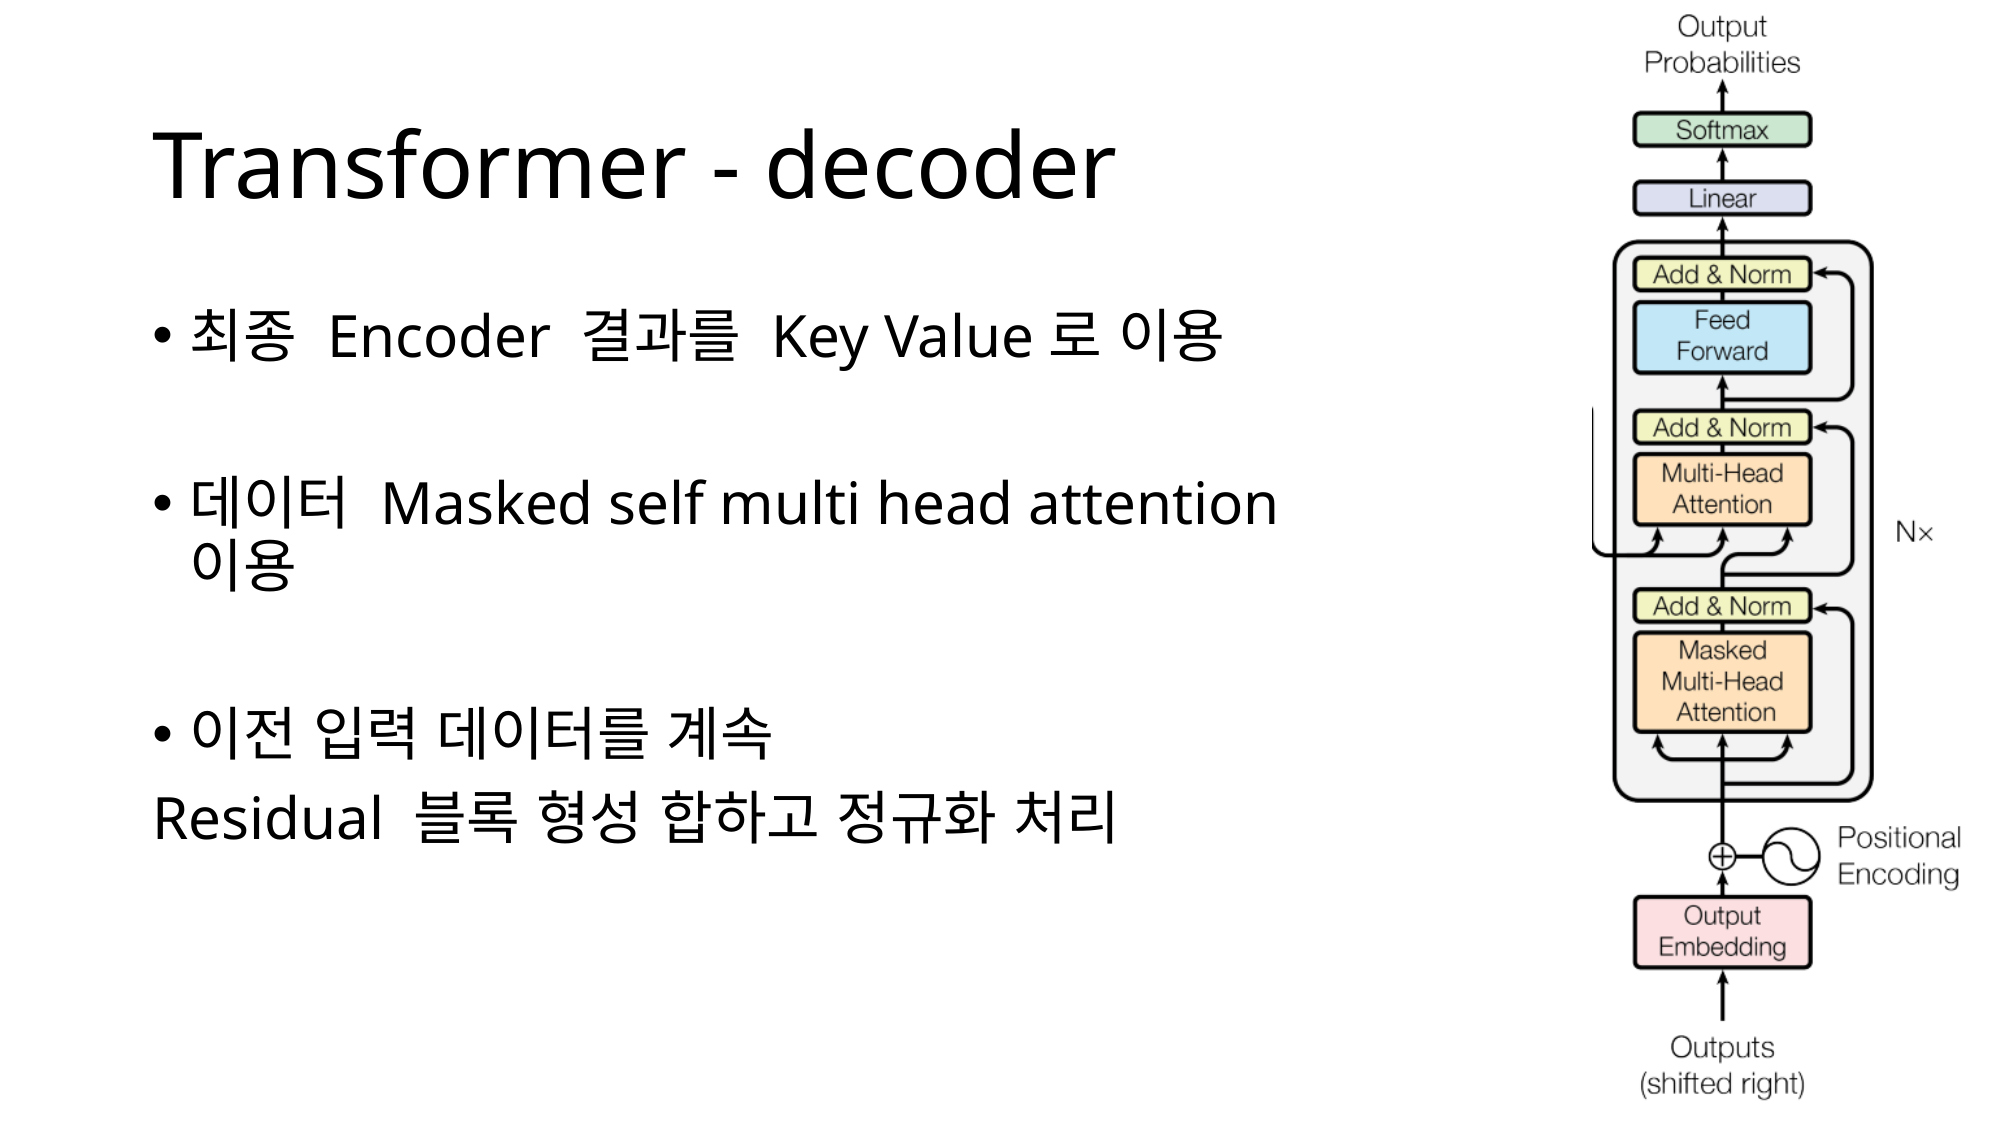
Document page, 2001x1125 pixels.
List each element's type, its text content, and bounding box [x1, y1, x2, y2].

picture [1592, 0, 2000, 1125]
list 최종 Encoder 결과를 Key Value로 이용 데이터 Masked self multi head attention 이용 이전 입력 데이터를 계속 Residual 블록 형성 합하고 정규화 처리 [137, 299, 1407, 1014]
title Transformer - decoder [137, 59, 1592, 278]
